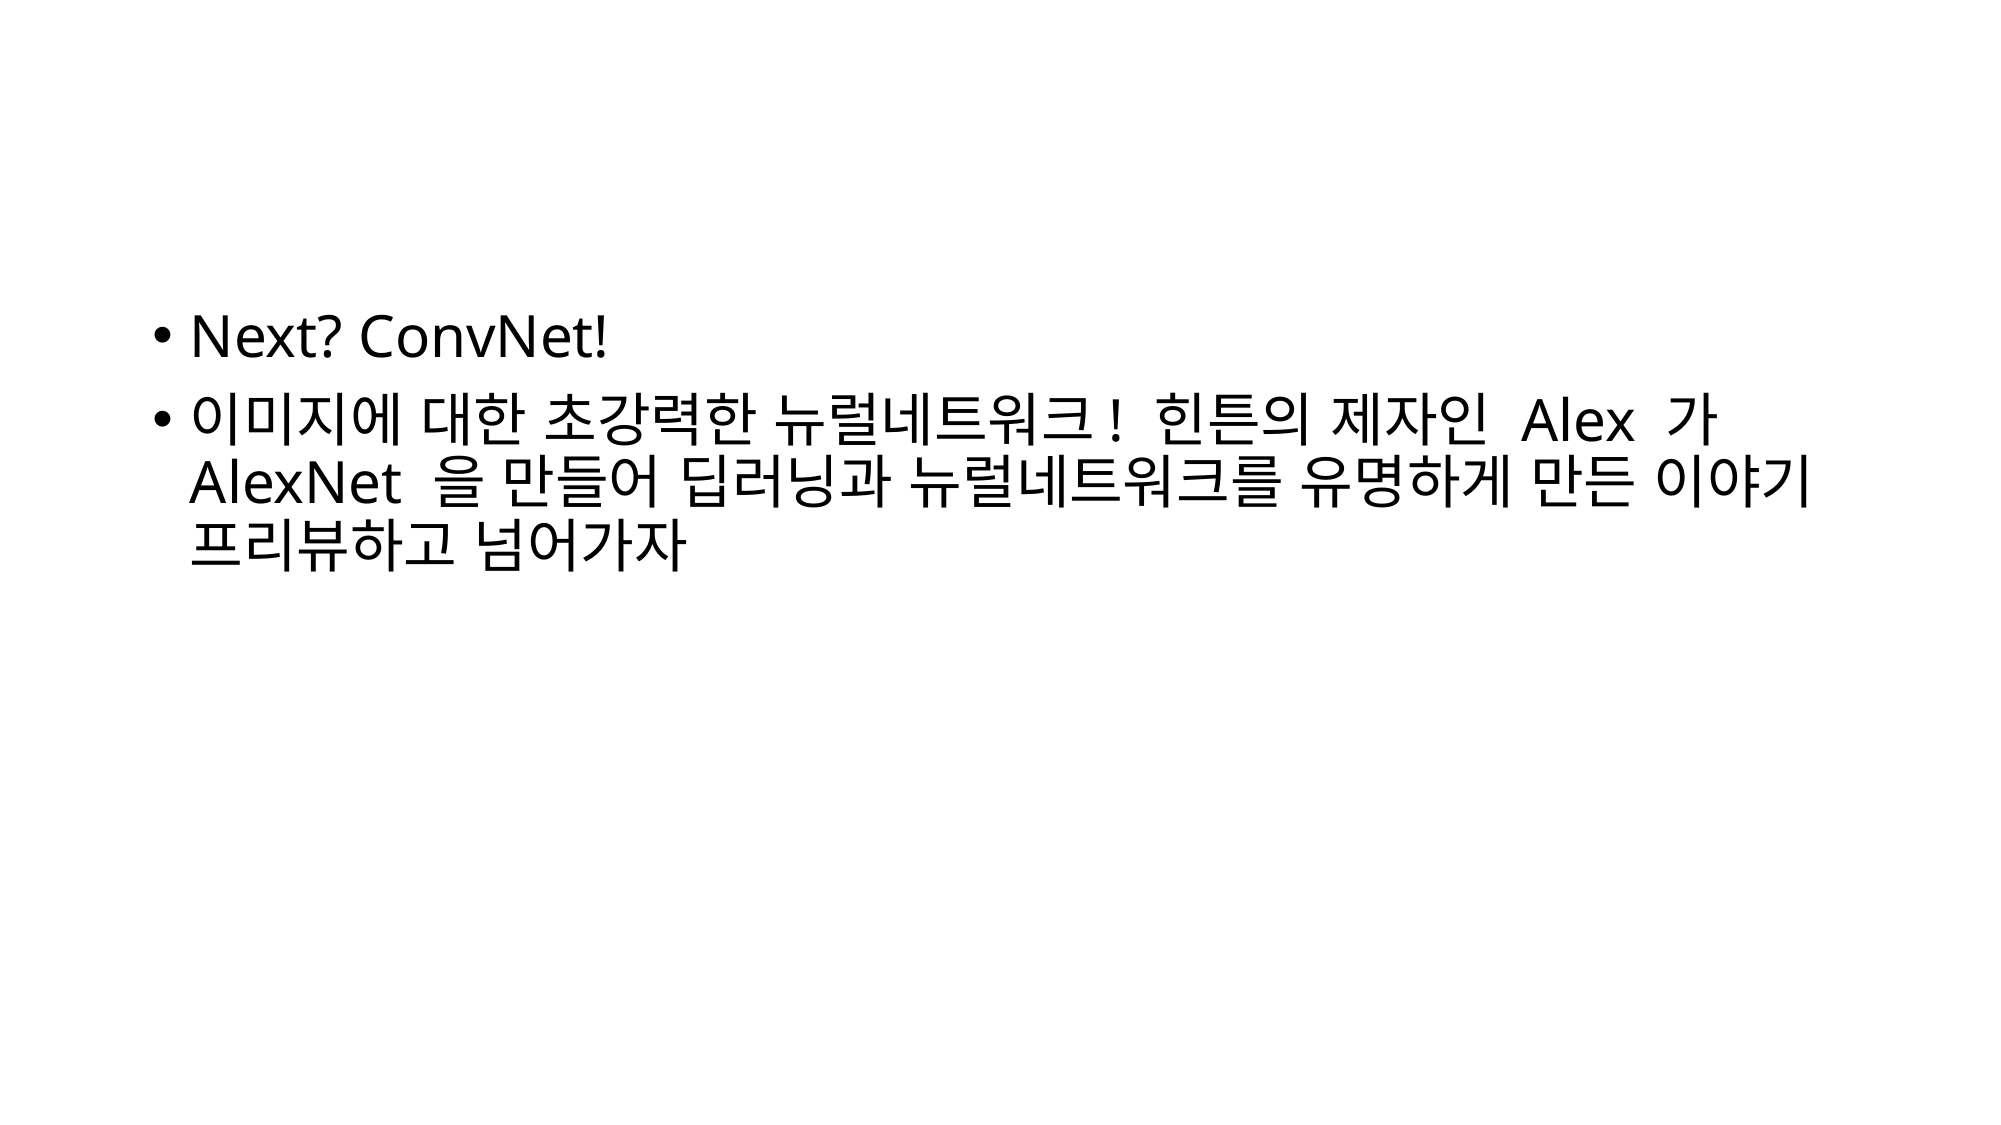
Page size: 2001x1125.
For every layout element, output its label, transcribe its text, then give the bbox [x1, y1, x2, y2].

list Next? ConvNet! 이미지에 대한 초강력한 뉴럴네트워크! 힌튼의 제자인 Alex 가 AlexNet 을 만들어 딥러닝과 뉴럴네트워크를 유명하게 만든 이야기 프리뷰하고 넘어가자 [137, 299, 1863, 1014]
